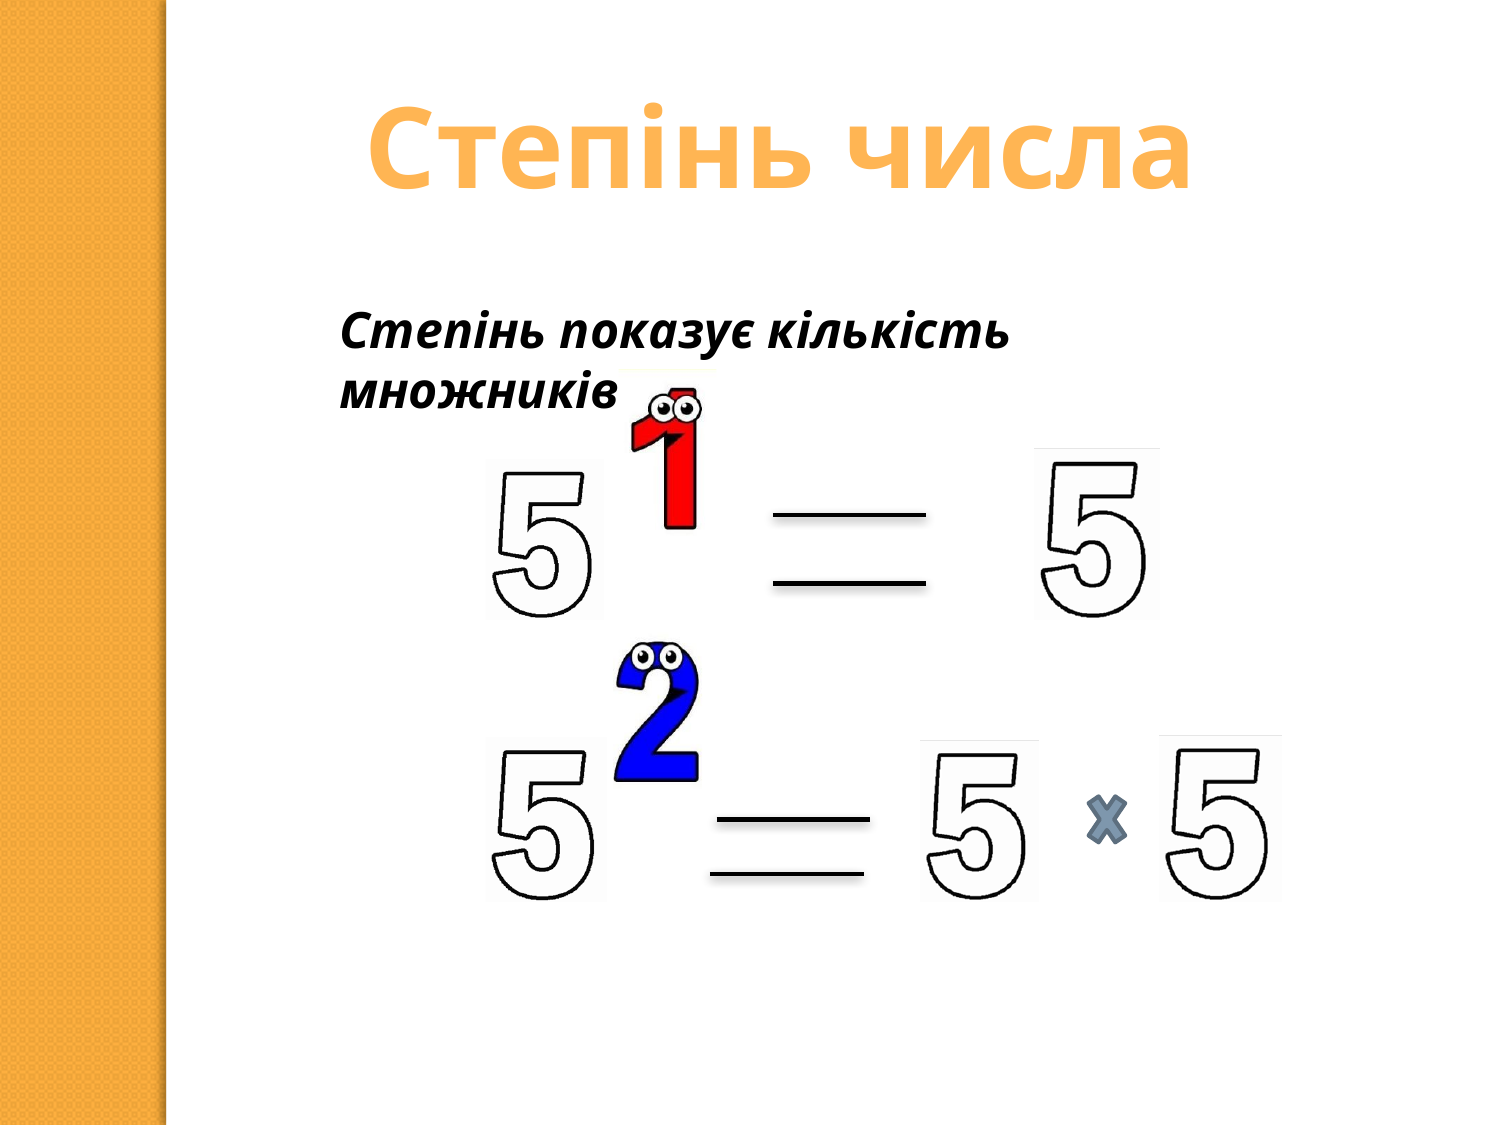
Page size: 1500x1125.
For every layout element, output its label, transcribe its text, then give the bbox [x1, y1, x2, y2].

picture [1158, 734, 1282, 902]
picture [919, 740, 1039, 903]
picture [618, 369, 717, 549]
text_box [1086, 794, 1128, 845]
text_box Степінь показує кількість множників [324, 291, 1260, 427]
picture [485, 458, 605, 620]
picture [1034, 448, 1160, 620]
picture [485, 631, 716, 903]
text_box Степінь числа [349, 68, 1212, 219]
